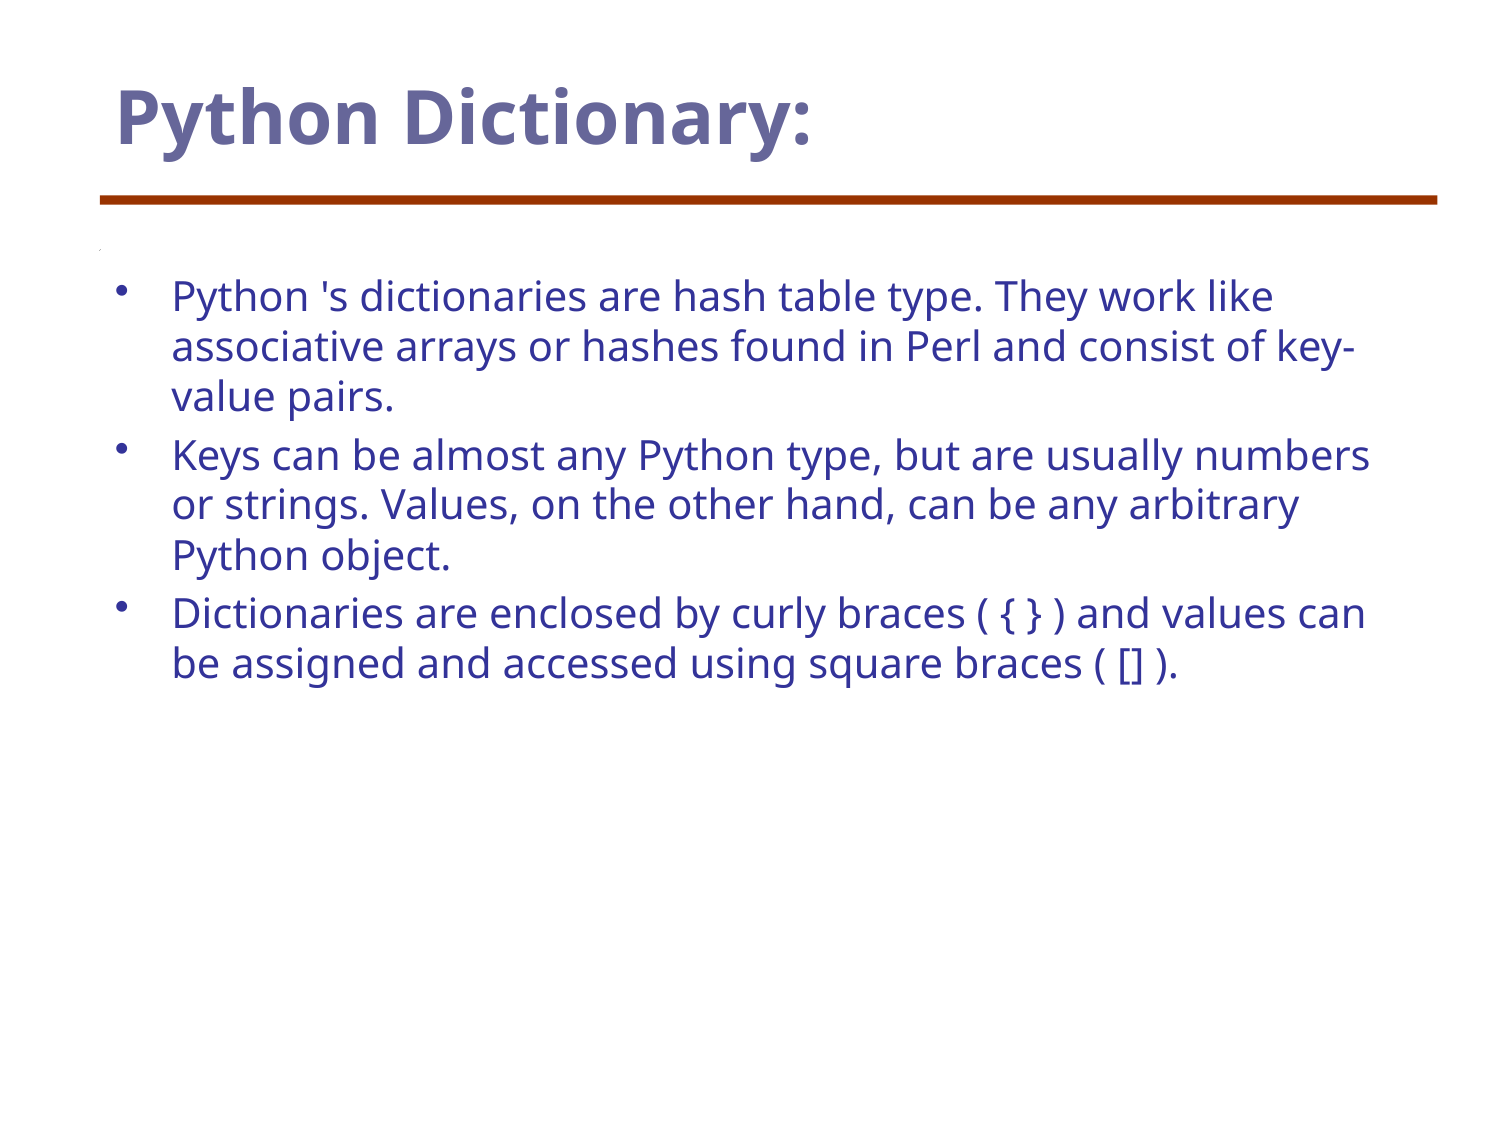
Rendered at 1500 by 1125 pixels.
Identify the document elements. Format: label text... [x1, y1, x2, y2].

title Python Dictionary: [99, 62, 1438, 250]
list Python 's dictionaries are hash table type. They work like associative arrays or hashes found in Perl and consist of key-value pairs. Keys can be almost any Python type, but are usually numbers or strings. Values, on the other hand, can be any arbitrary Python object. Dictionaries are enclosed by curly braces ( { } ) and values can be assigned and accessed using square braces ( [] ). [99, 262, 1438, 1013]
